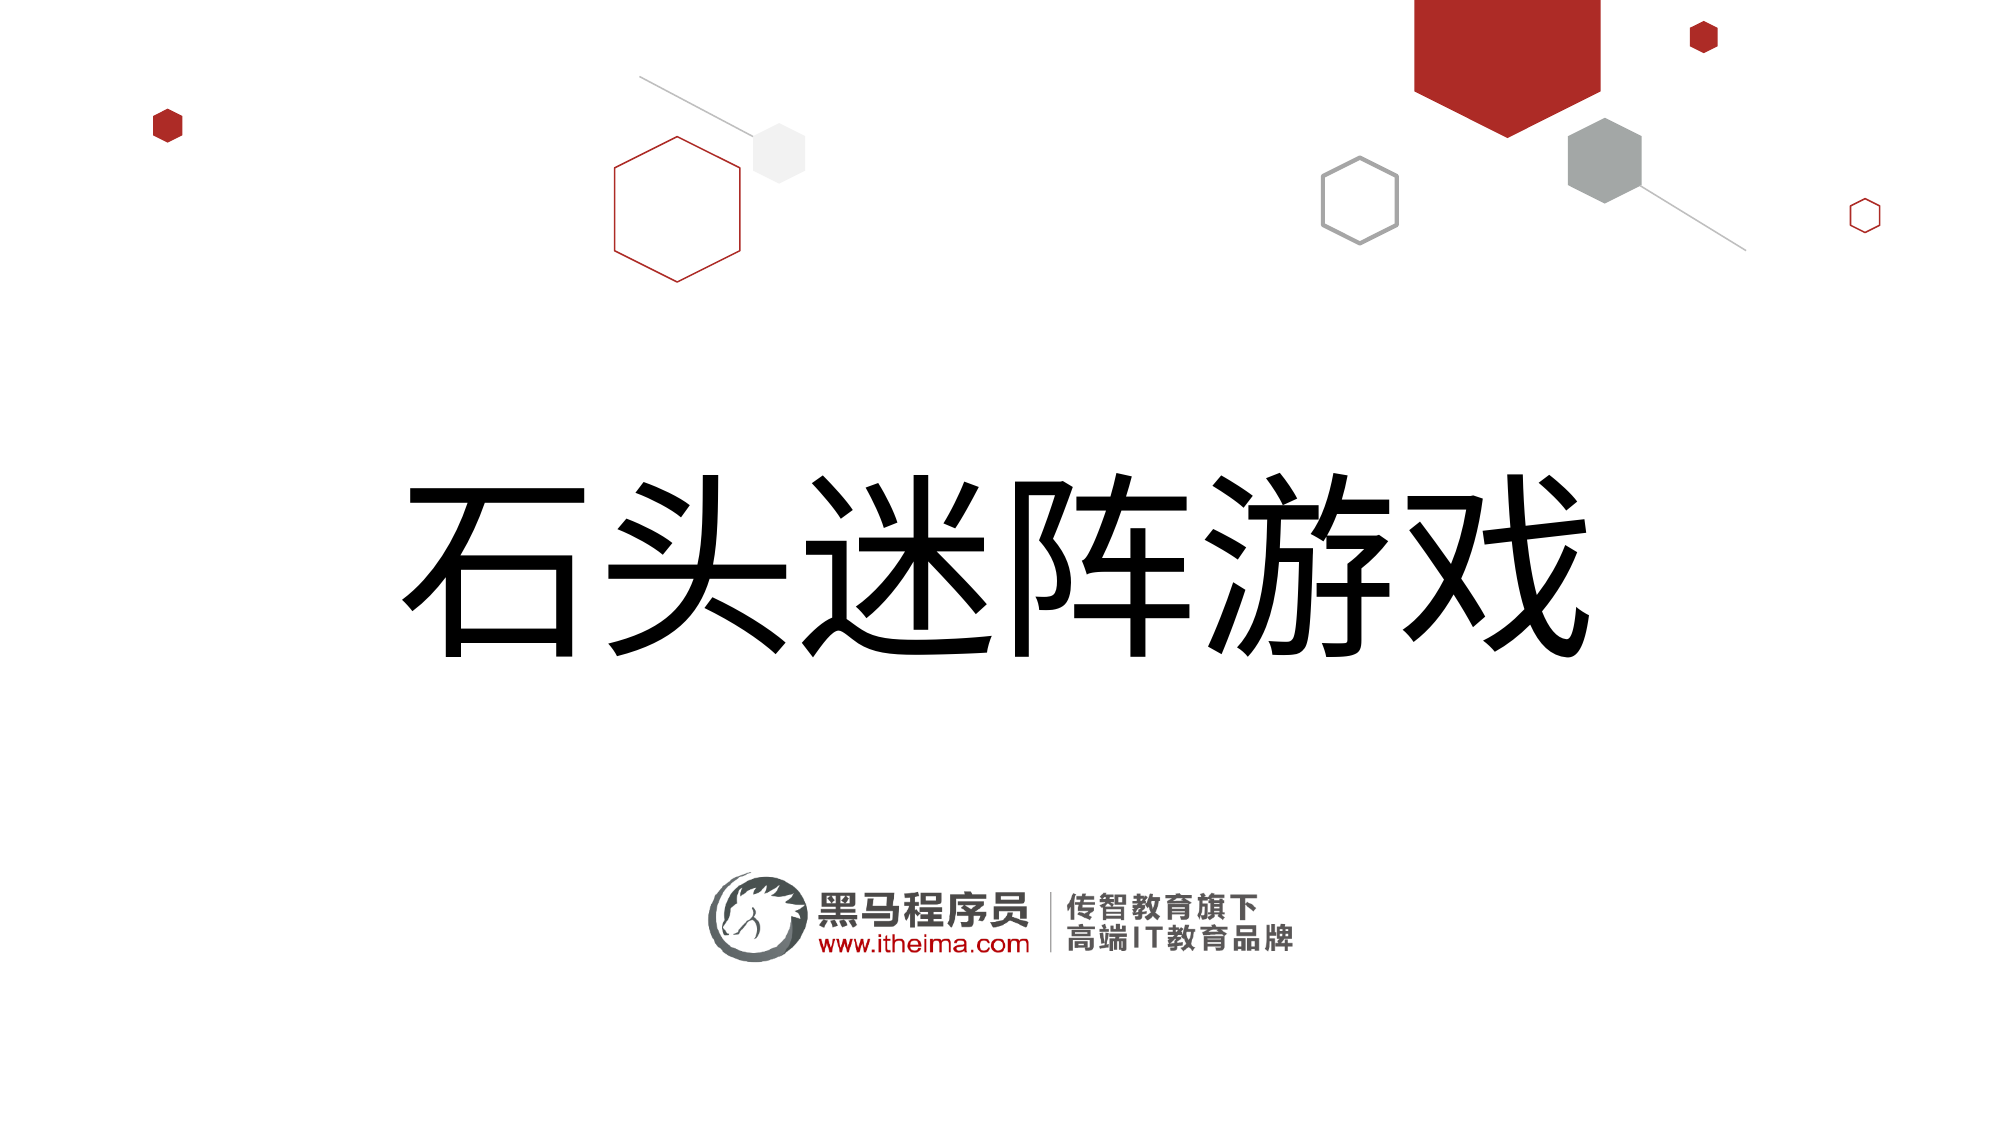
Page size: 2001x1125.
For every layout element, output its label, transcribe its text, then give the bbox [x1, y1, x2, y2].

text_box 石头迷阵游戏 [382, 433, 1618, 689]
picture [707, 868, 1293, 965]
